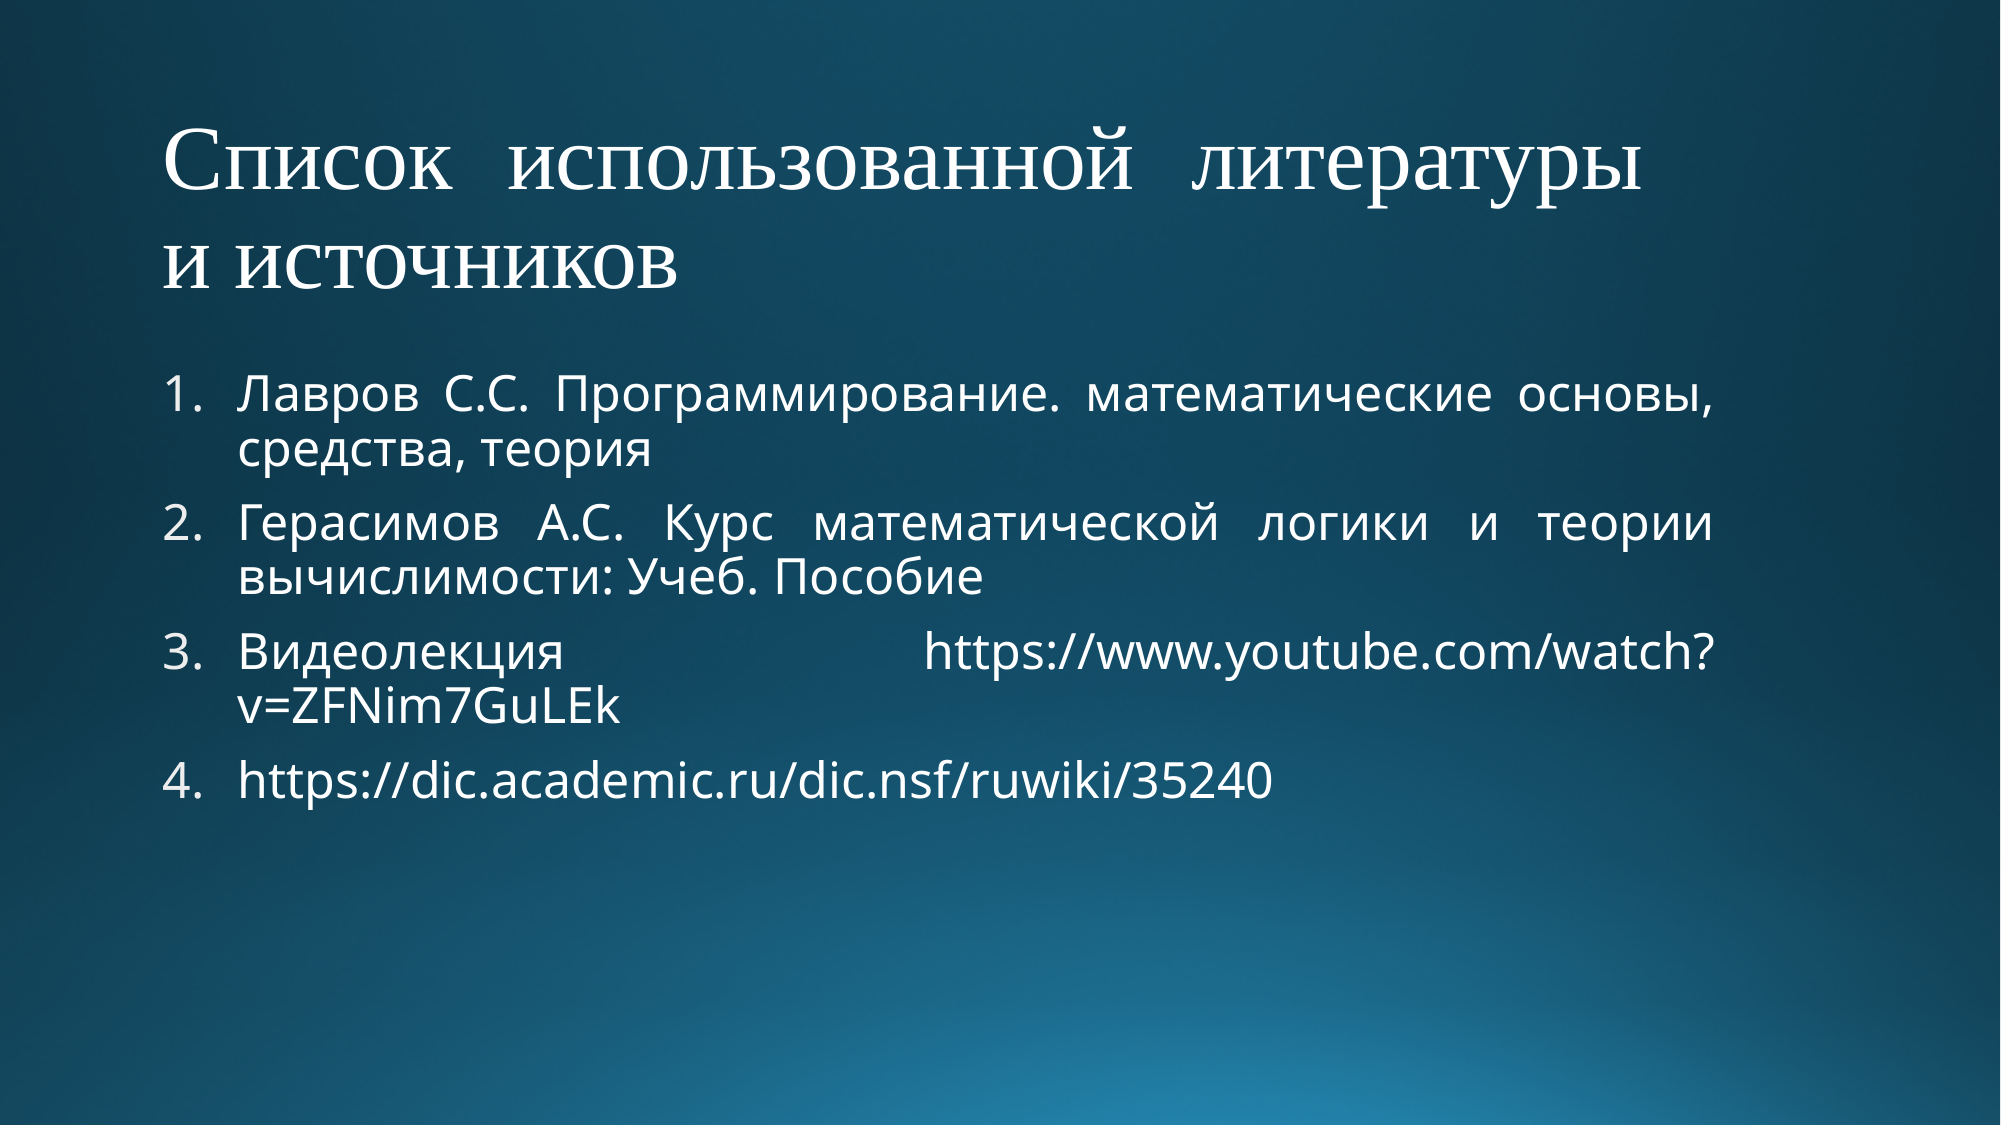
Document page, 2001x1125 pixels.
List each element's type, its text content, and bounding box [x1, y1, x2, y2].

picture [0, 0, 2001, 1125]
list Лавров С.С. Программирование. математические основы, средства, теория Герасимов А.С. Курс математической логики и теории вычислимости: Учеб. Пособие Видеолекция https://www.youtube.com/watch?v=ZFNim7GuLEk https://dic.academic.ru/dic.nsf/ruwiki/35240 [147, 361, 1731, 962]
title Список использованной литературы и источников [147, 133, 1659, 286]
